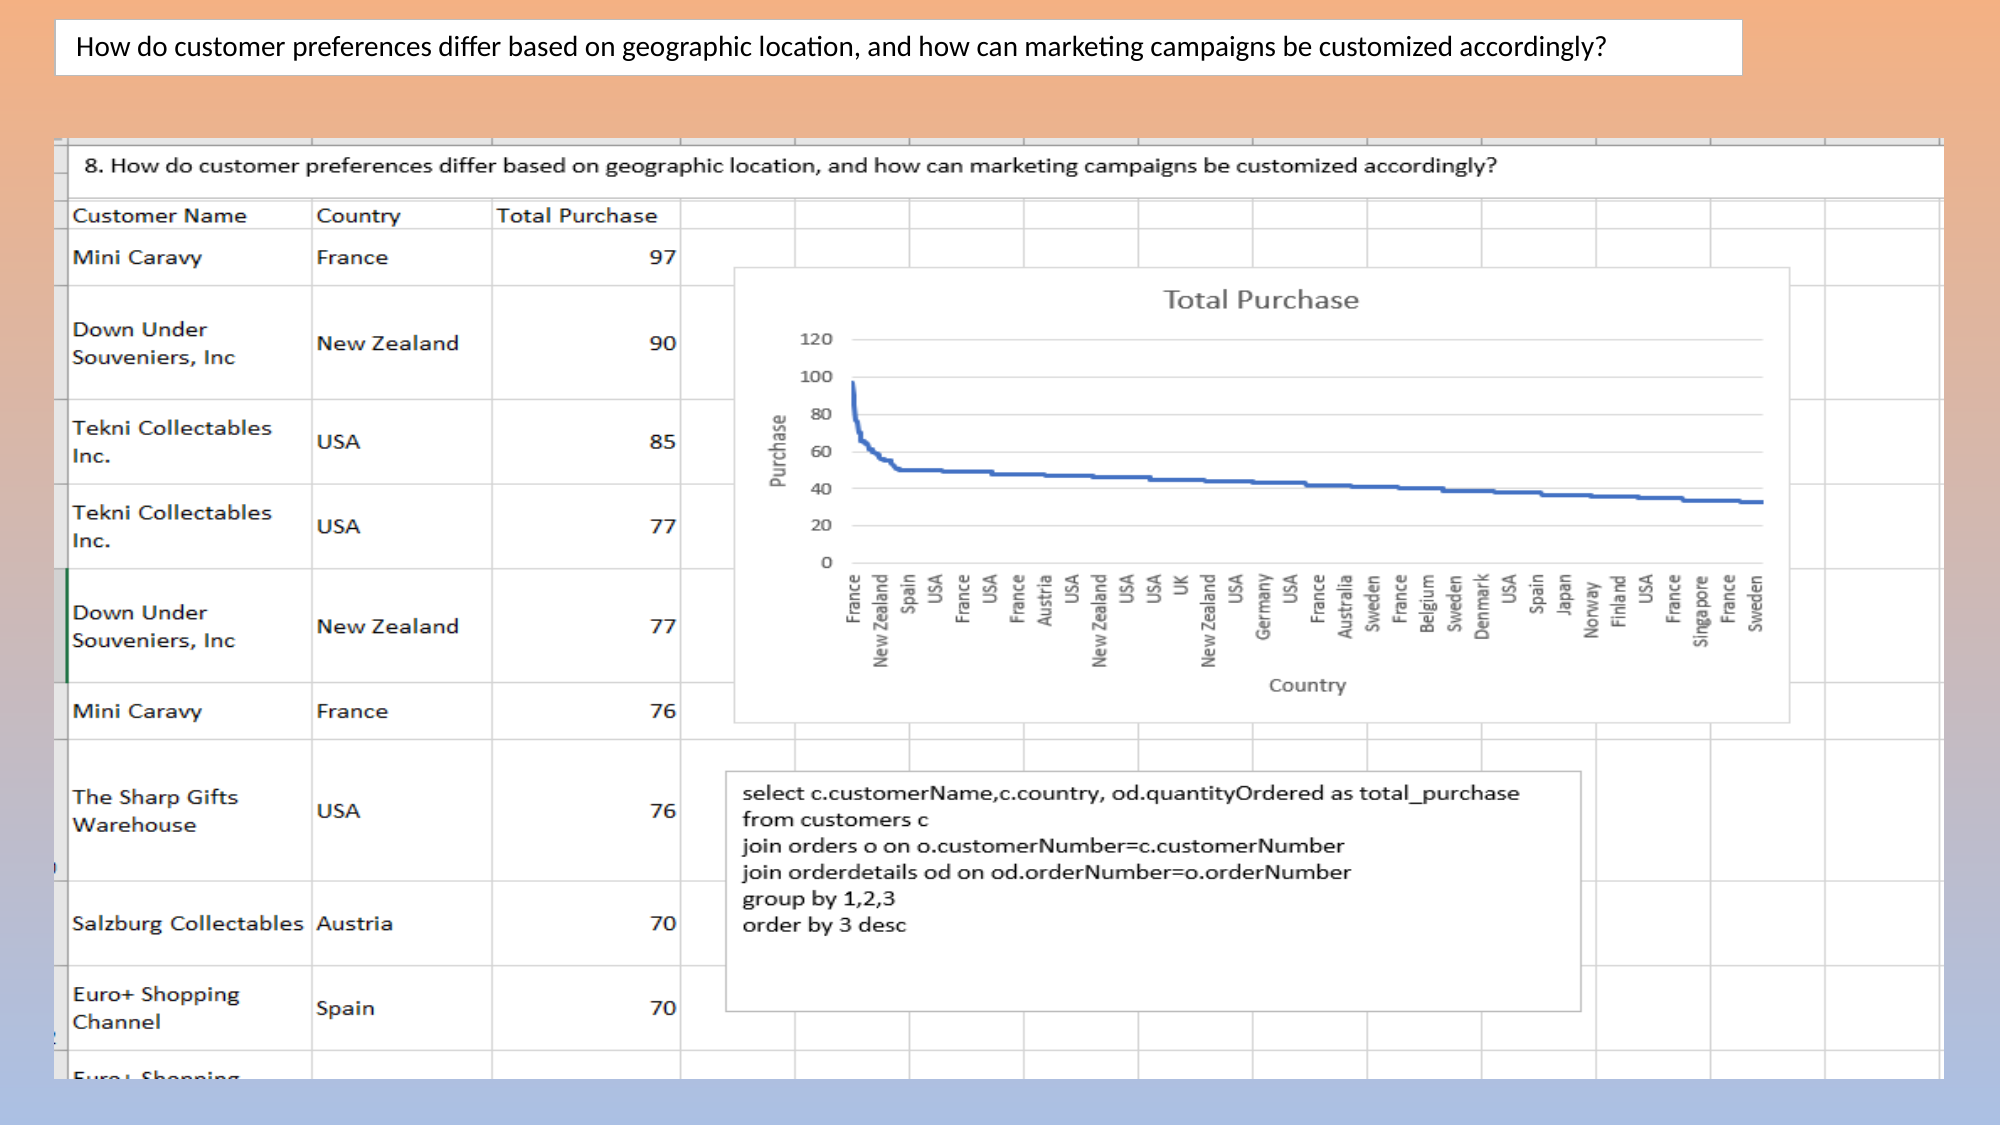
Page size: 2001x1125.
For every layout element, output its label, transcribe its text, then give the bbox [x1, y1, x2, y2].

text_box How do customer preferences differ based on geographic location, and how can marketing campaigns be customized accordingly? [54, 19, 1743, 76]
picture [54, 138, 1944, 1079]
